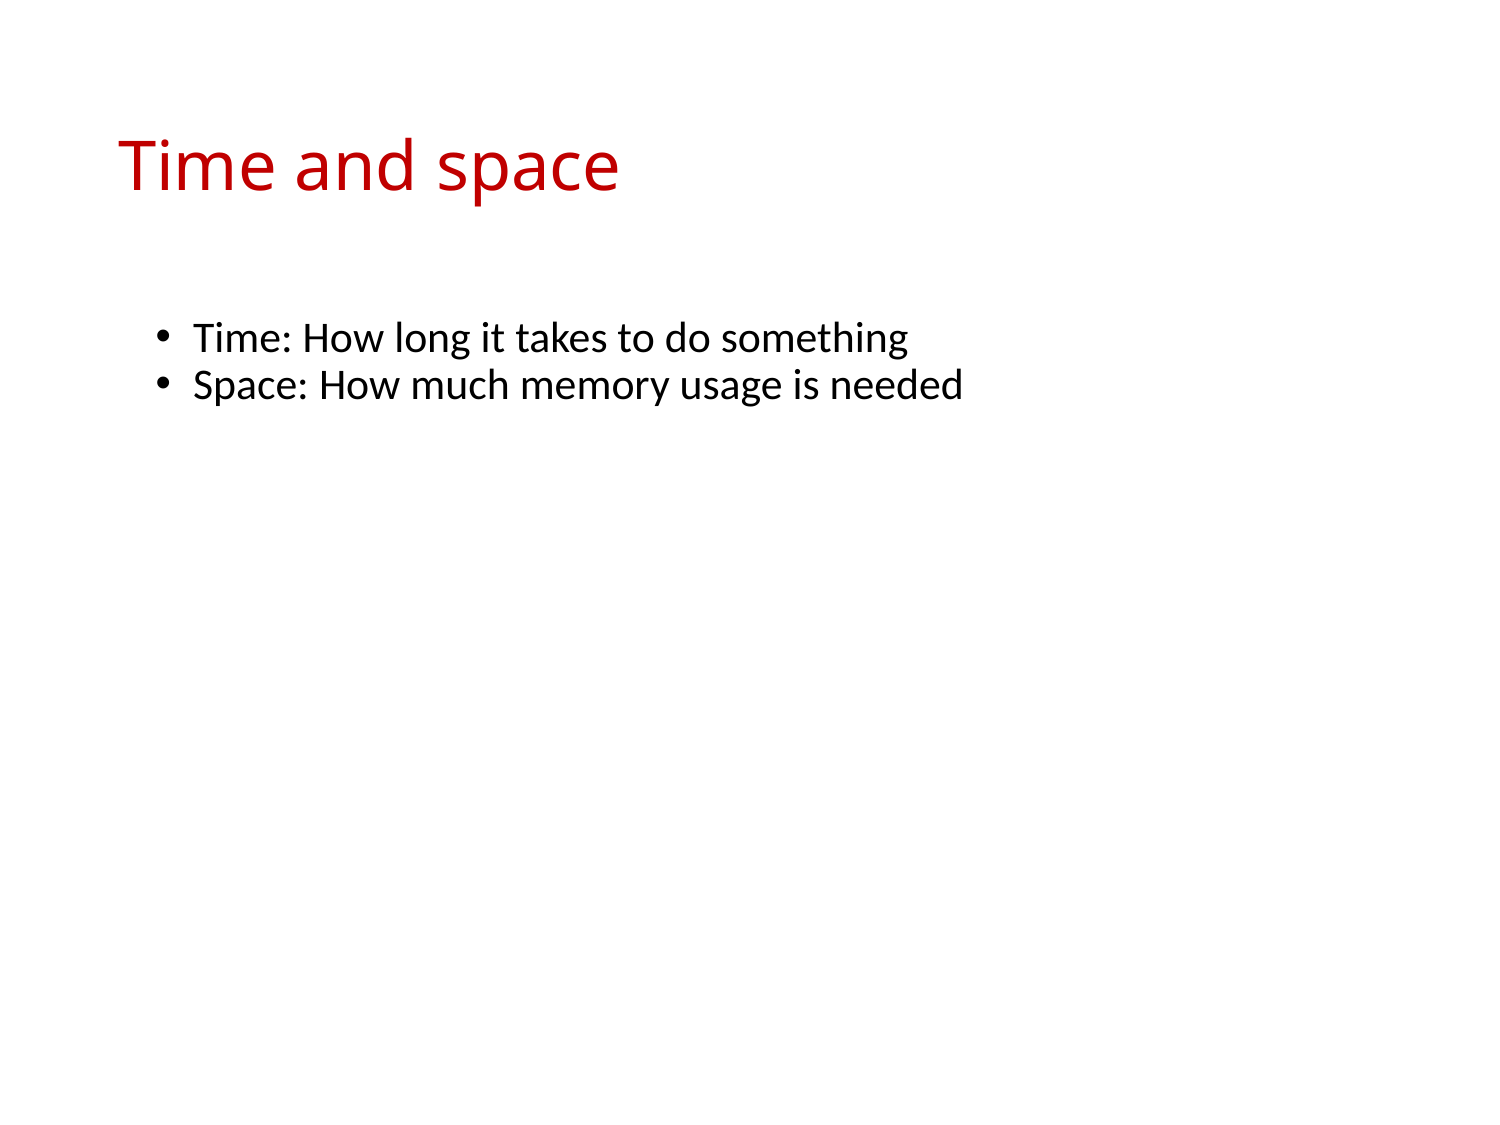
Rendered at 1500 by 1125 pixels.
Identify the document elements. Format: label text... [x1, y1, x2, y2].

list Time: How long it takes to do something Space: How much memory usage is needed [103, 299, 1397, 1014]
title Time and space [103, 59, 1397, 278]
